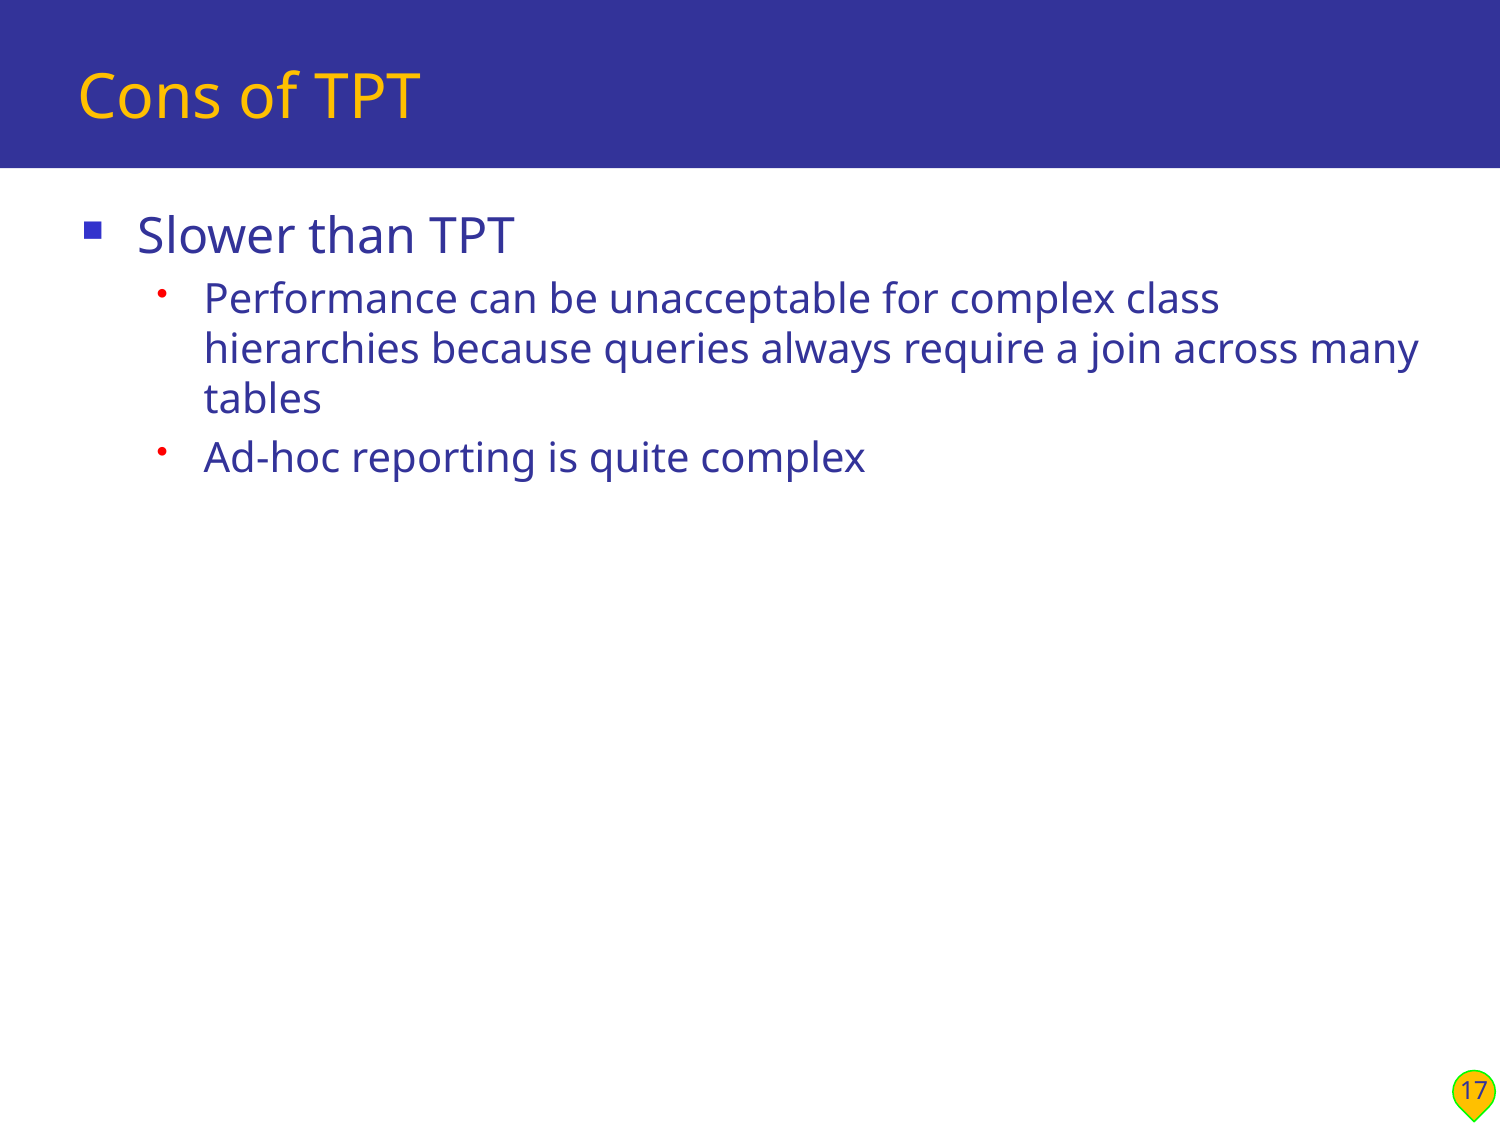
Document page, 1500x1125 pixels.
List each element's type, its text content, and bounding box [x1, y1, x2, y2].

footer 17 [1431, 1040, 1500, 1117]
title Cons of TPT [61, 24, 1465, 139]
list Slower than TPT Performance can be unacceptable for complex class hierarchies because queries always require a join across many tables Ad-hoc reporting is quite complex [66, 196, 1460, 1007]
